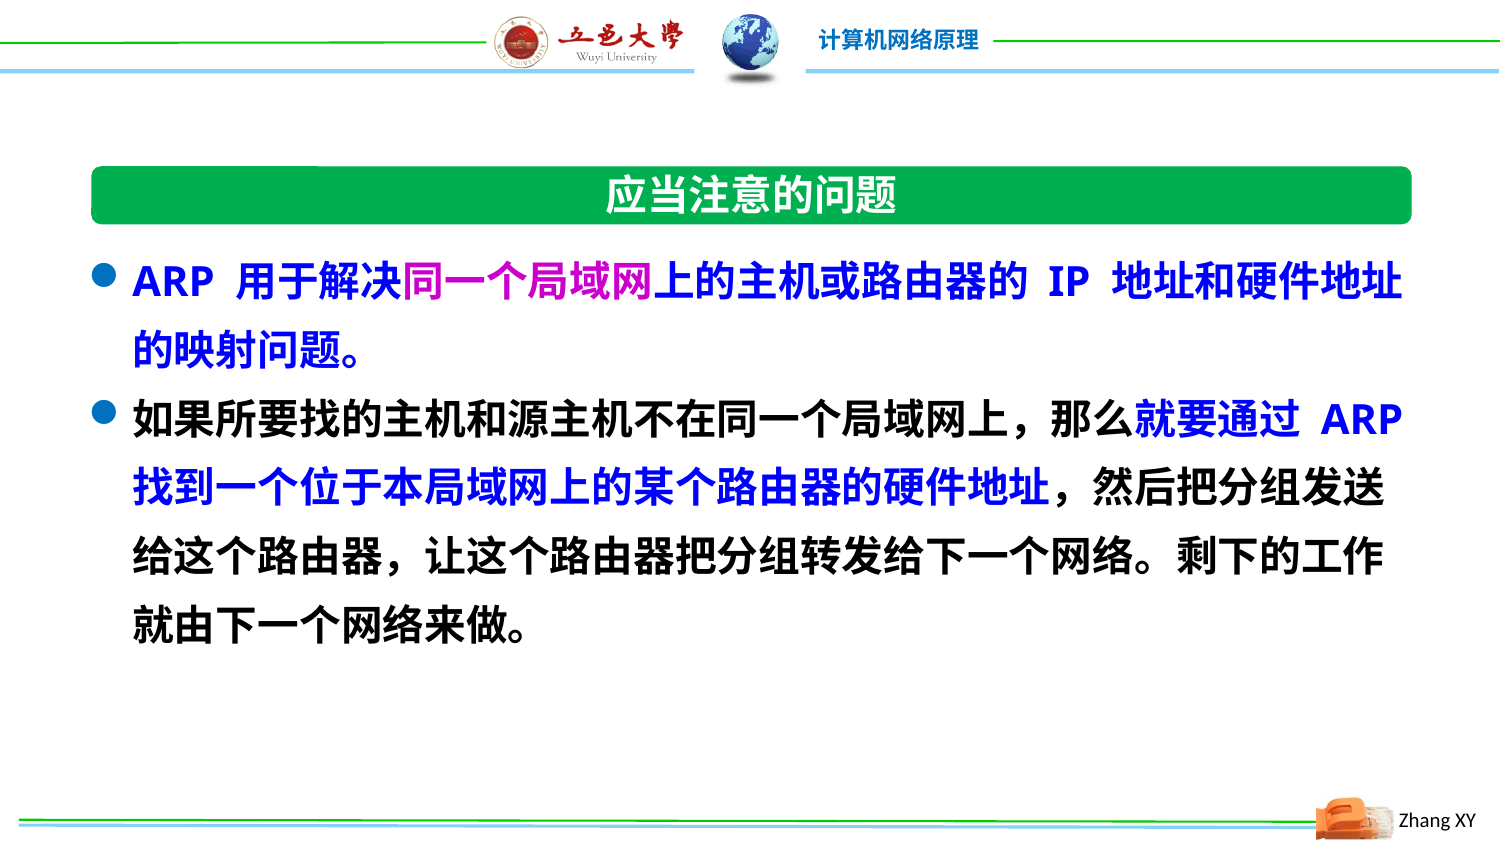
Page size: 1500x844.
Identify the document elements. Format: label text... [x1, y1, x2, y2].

text_box [913, 166, 1412, 225]
picture [720, 12, 780, 88]
picture [494, 15, 697, 69]
text_box 应当注意的问题 [590, 160, 913, 226]
text_box ARP 用于解决同一个局域网上的主机或路由器的 IP 地址和硬件地址的映射问题。 如果所要找的主机和源主机不在同一个局域网上，那么就要通过 ARP 找到一个位于本局域网上的某个路由器的硬件地址，然后把分组发送给这个路由器，让这个路由器把分组转发给下一个网络。剩下的工作就由下一个网络来做。 [73, 228, 1437, 657]
picture [1316, 796, 1394, 840]
text_box [91, 166, 590, 225]
